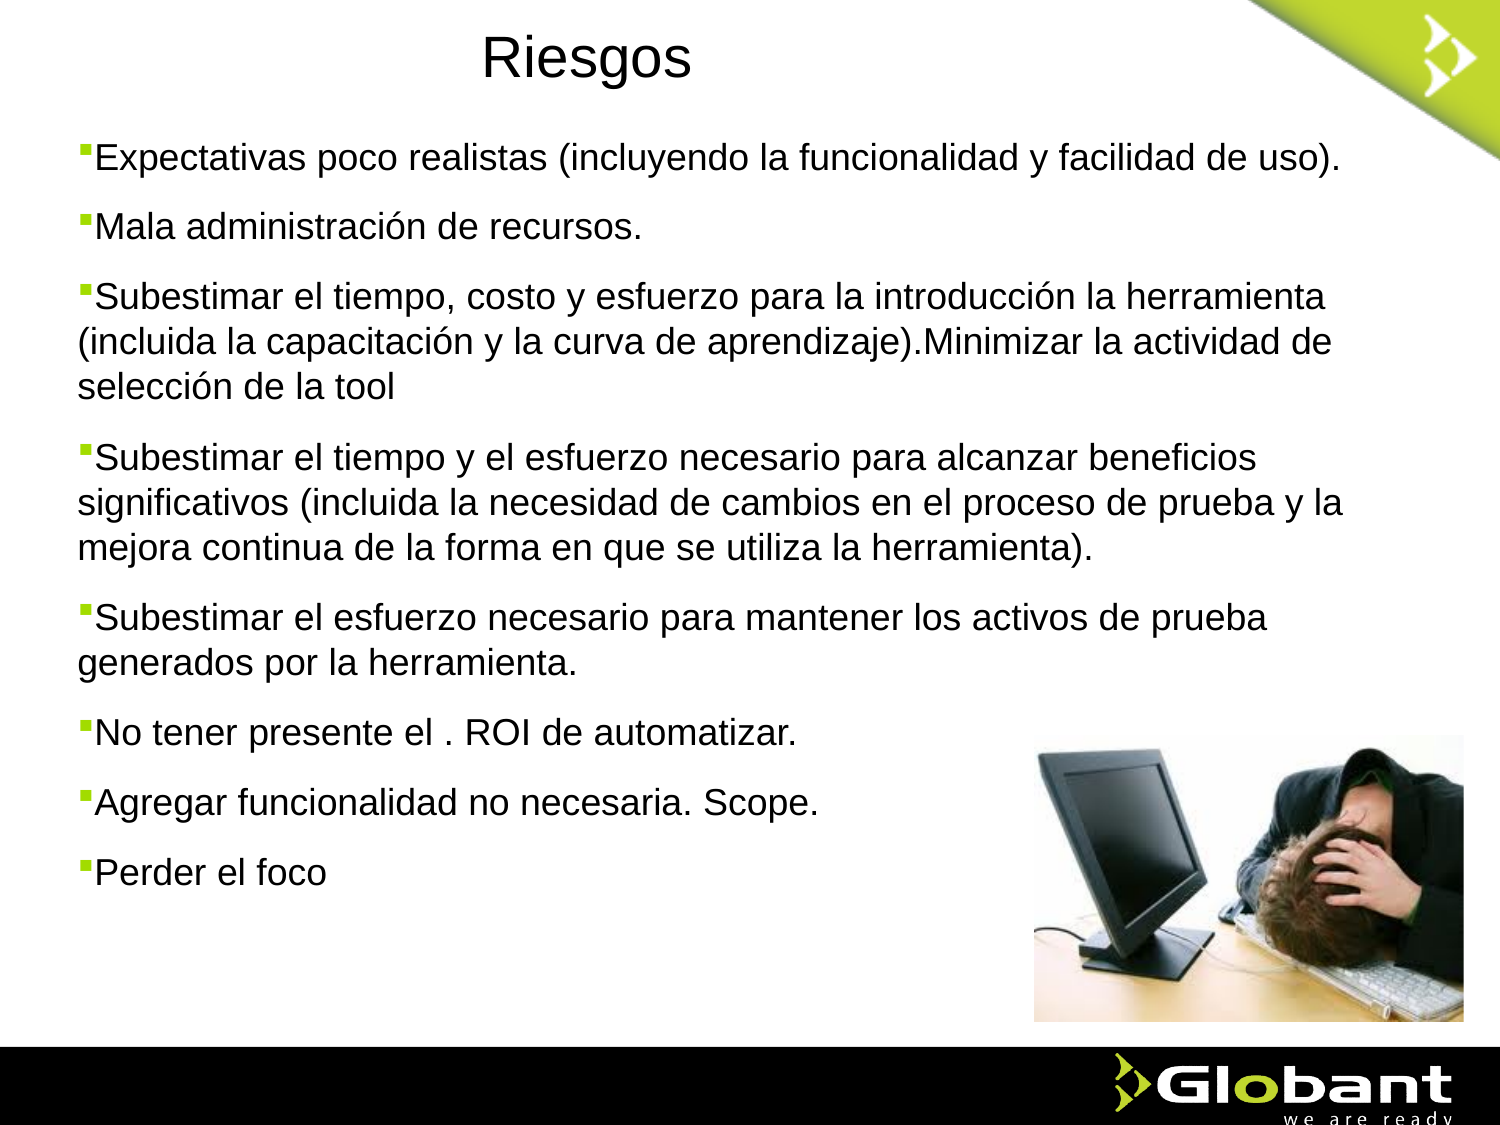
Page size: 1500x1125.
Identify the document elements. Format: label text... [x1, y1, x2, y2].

text_box [1034, 735, 1464, 1022]
picture [1115, 1053, 1452, 1125]
subtitle Expectativas poco realistas (incluyendo la funcionalidad y facilidad de uso). Mala administración de recursos. Subestimar el tiempo, costo y esfuerzo para la introducción la herramienta (incluida la capacitación y la curva de aprendizaje).Minimizar la actividad de selección de la tool Subestimar el tiempo y el esfuerzo necesario para alcanzar beneficios significativos (incluida la necesidad de cambios en el proceso de prueba y la mejora continua de la forma en que se utiliza la herramienta). Subestimar el esfuerzo necesario para mantener los activos de prueba generados por la herramienta. No tener presente el . ROI de automatizar. Agregar funcionalidad no necesaria. Scope. Perder el foco [62, 125, 1400, 908]
picture [1246, 0, 1500, 163]
title Riesgos [0, 0, 1225, 125]
